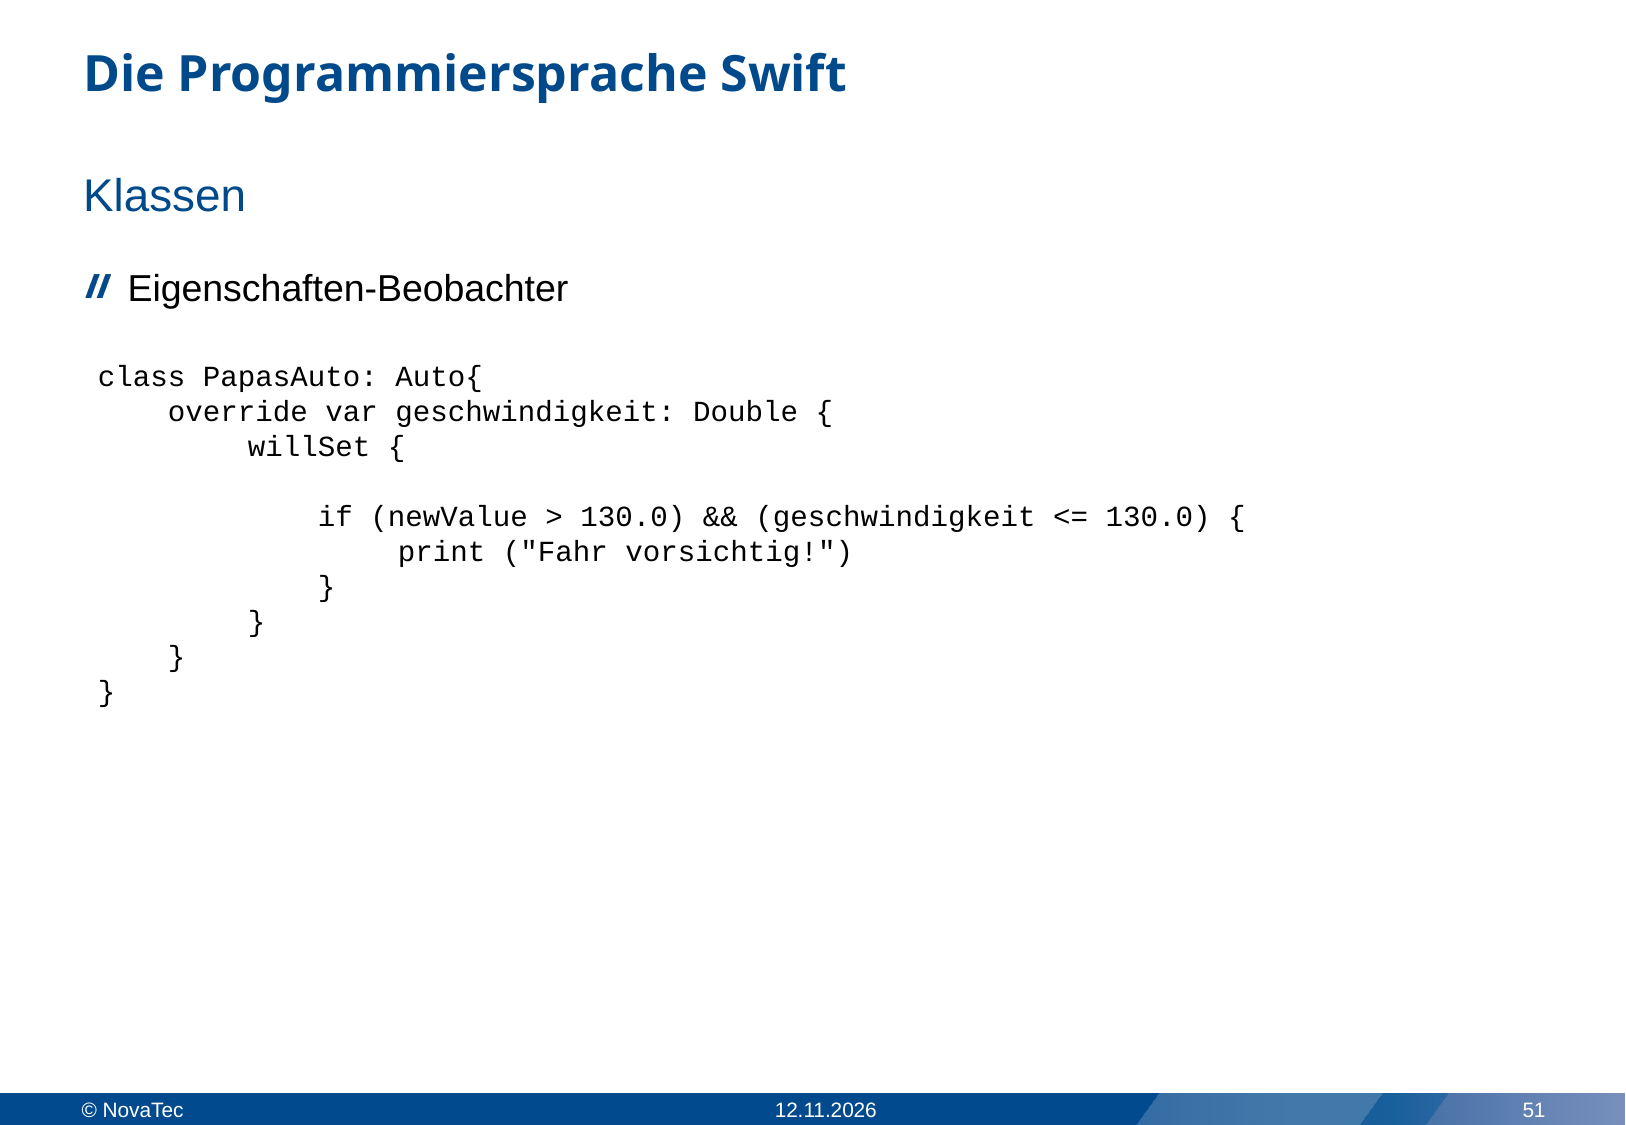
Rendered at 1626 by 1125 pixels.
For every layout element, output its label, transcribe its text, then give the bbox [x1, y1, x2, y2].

list Eigenschaften-Beobachter [83, 263, 742, 349]
picture [0, 1093, 1625, 1125]
text_box class PapasAuto: Auto{ override var geschwindigkeit: Double { willSet { if (newValue > 130.0) && (geschwindigkeit <= 130.0) { print ("Fahr vorsichtig!") } } } } [83, 349, 1321, 715]
picture [83, 272, 113, 300]
subtitle Klassen [83, 166, 943, 263]
title Die Programmiersprache Swift [83, 47, 1184, 163]
